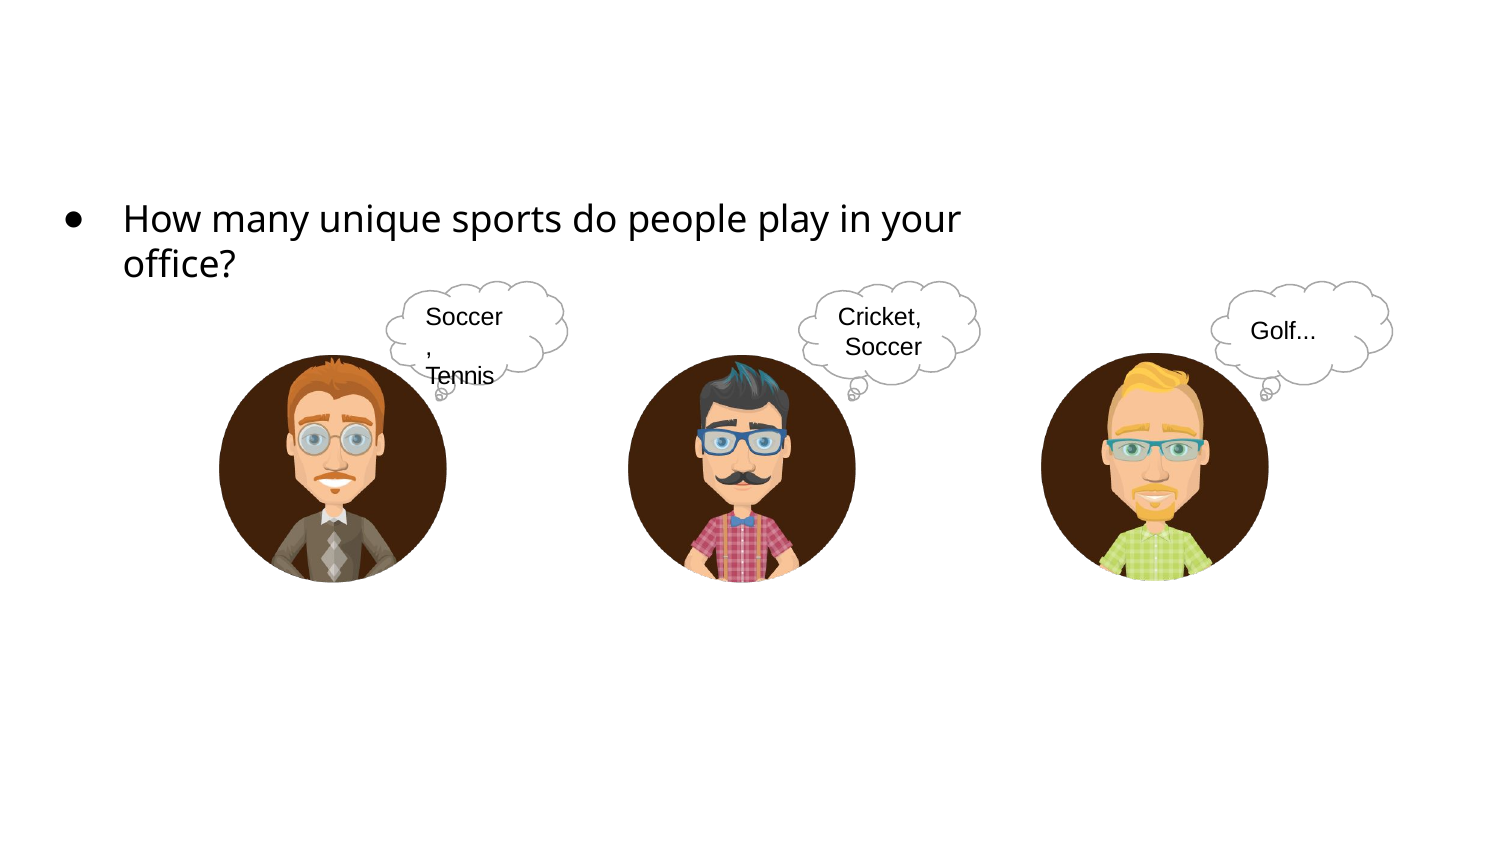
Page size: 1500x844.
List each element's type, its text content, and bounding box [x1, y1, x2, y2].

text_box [590, 280, 981, 619]
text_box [182, 280, 569, 619]
text_box How many unique sports do people play in your oﬃce? [60, 192, 1030, 286]
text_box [1004, 280, 1394, 617]
